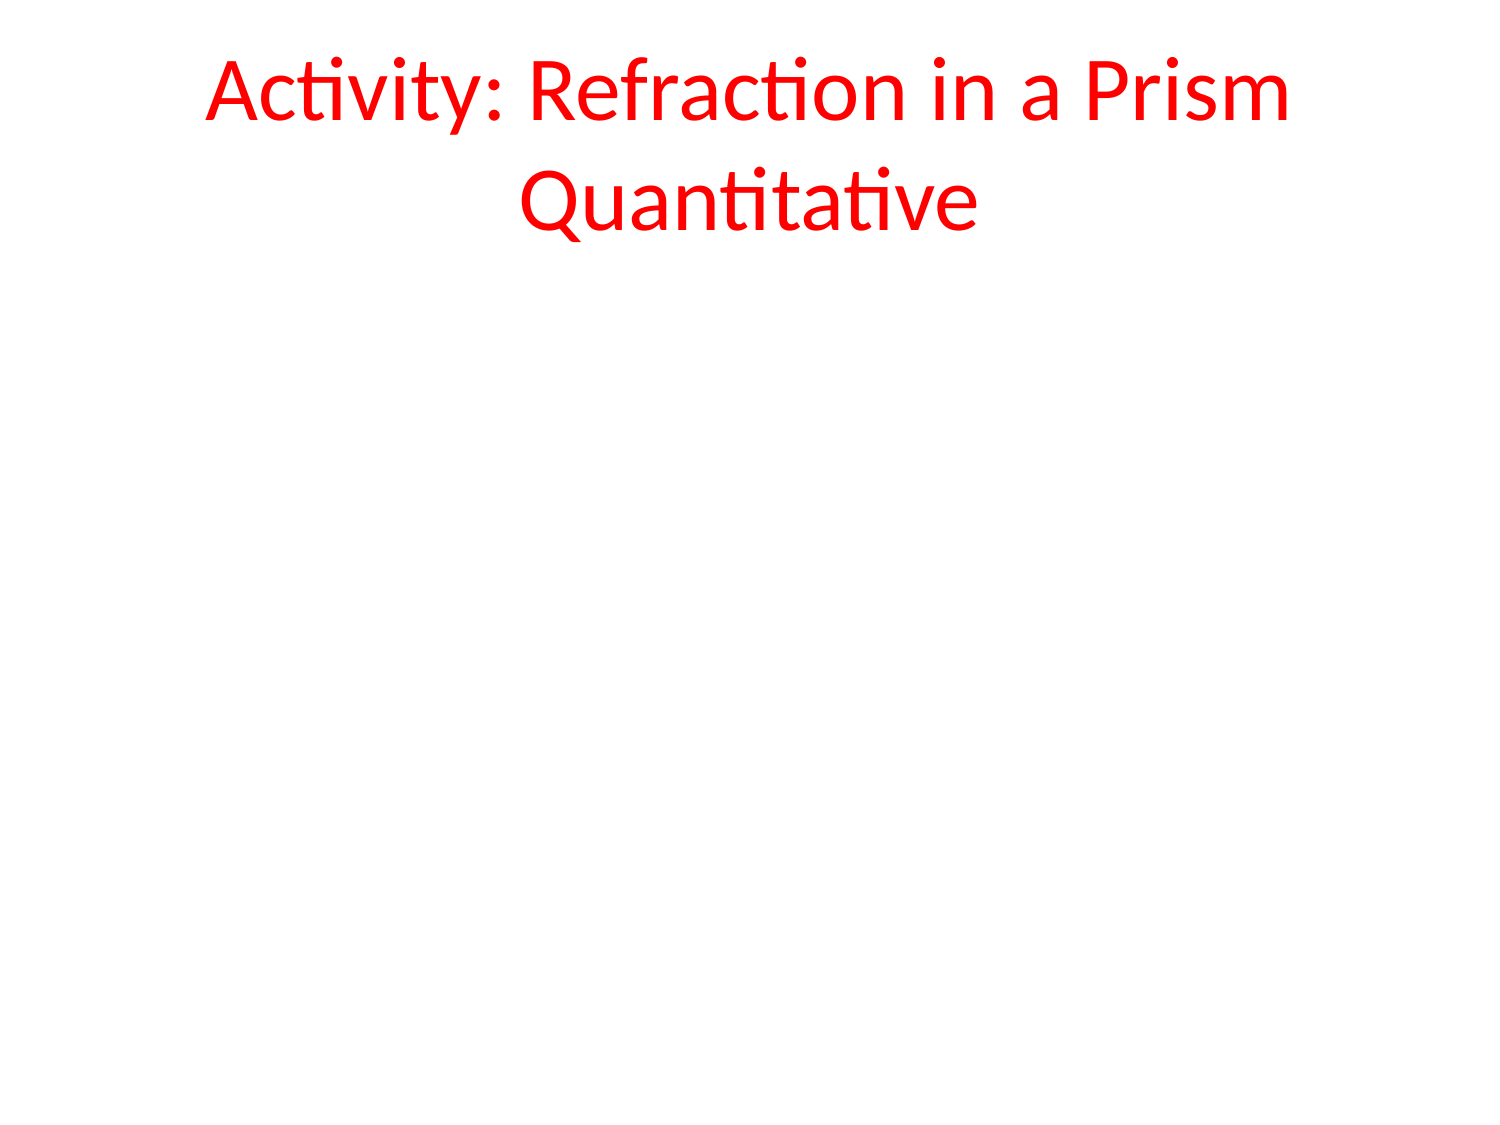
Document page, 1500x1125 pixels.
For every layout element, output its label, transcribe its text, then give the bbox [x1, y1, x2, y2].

title Activity: Refraction in a Prism Quantitative [75, 45, 1425, 233]
